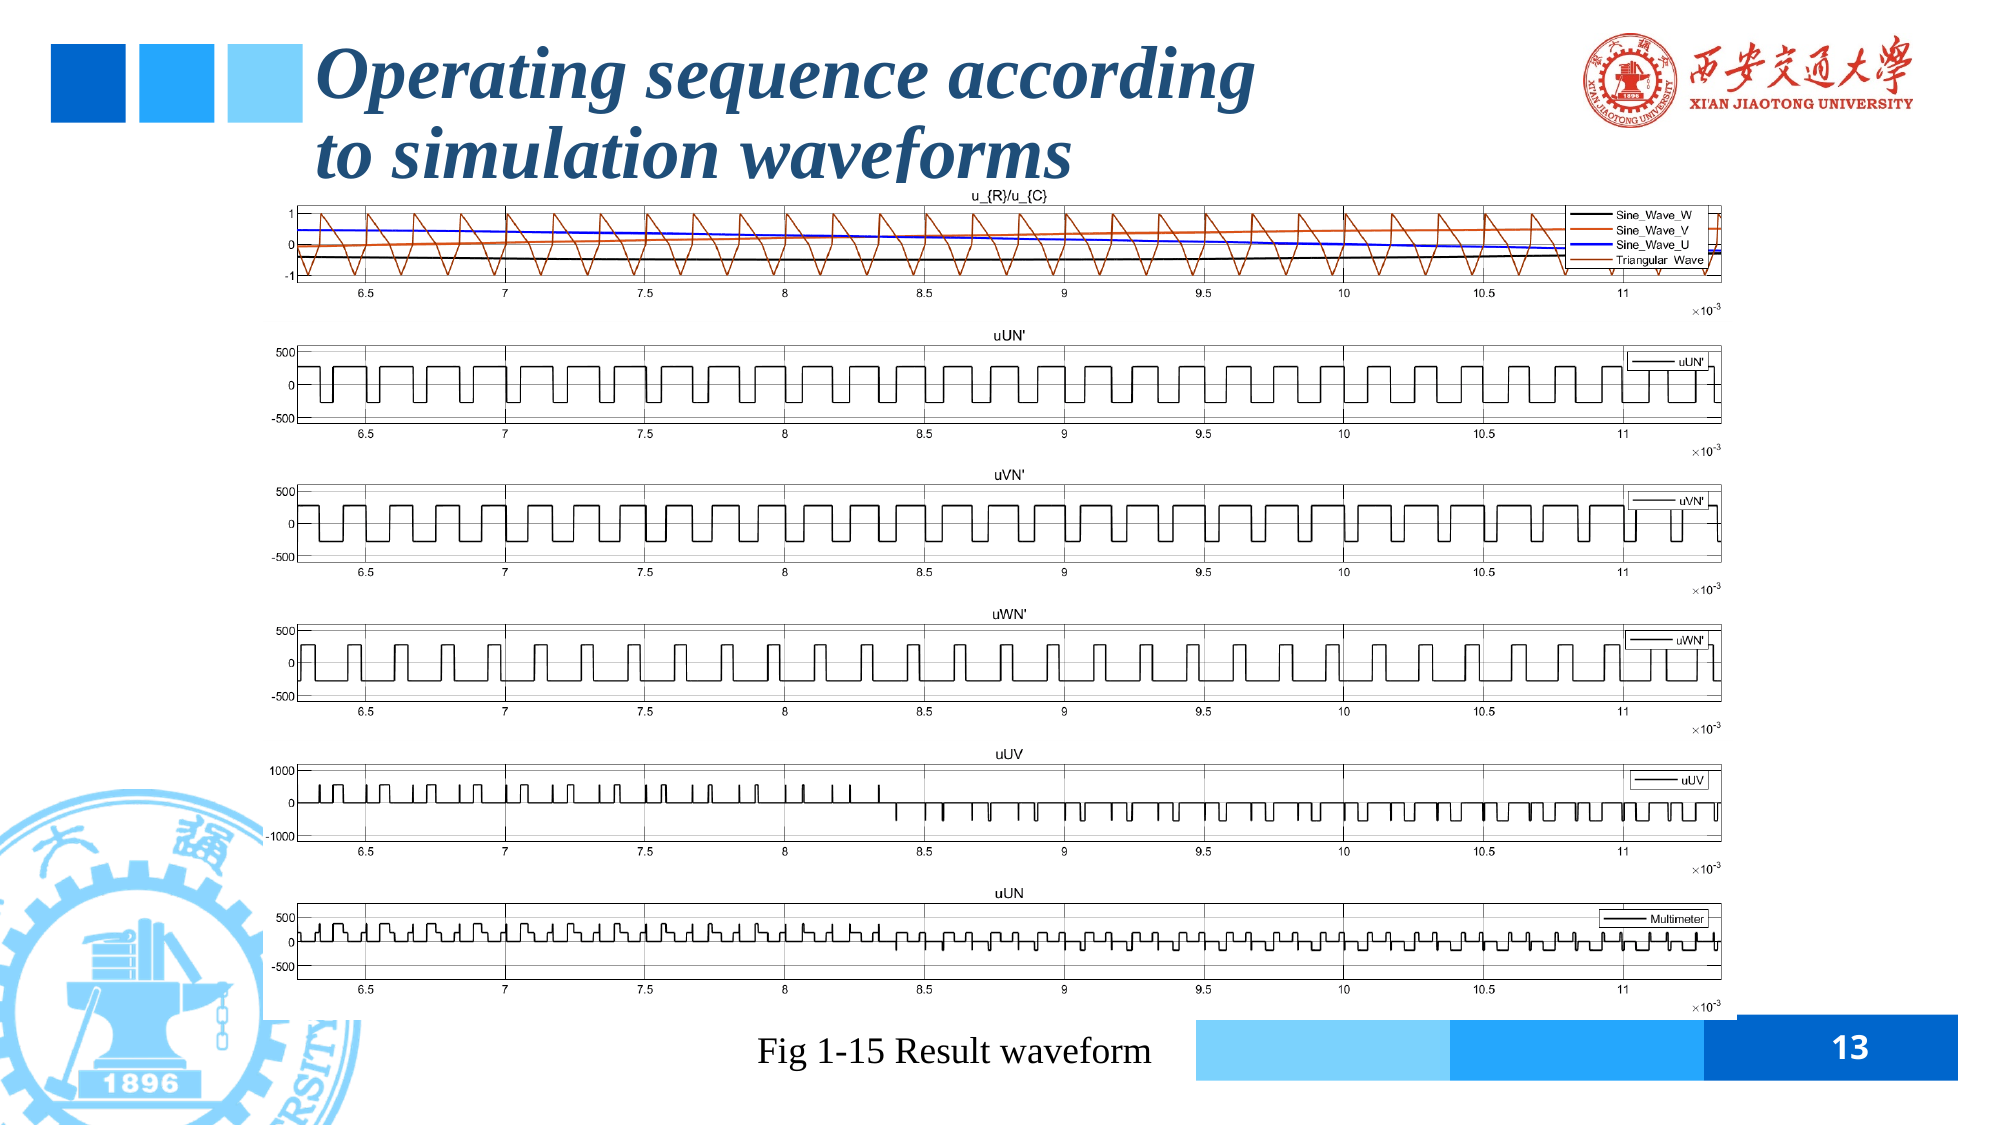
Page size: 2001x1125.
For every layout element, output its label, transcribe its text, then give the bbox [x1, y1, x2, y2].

title Operating sequence according to simulation waveforms [300, 35, 1335, 183]
slide_number 13 [1433, 1019, 1884, 1080]
picture [1583, 33, 1913, 128]
text_box Fig 1-15 Result waveform [459, 1020, 1460, 1079]
picture [0, 183, 1737, 1125]
